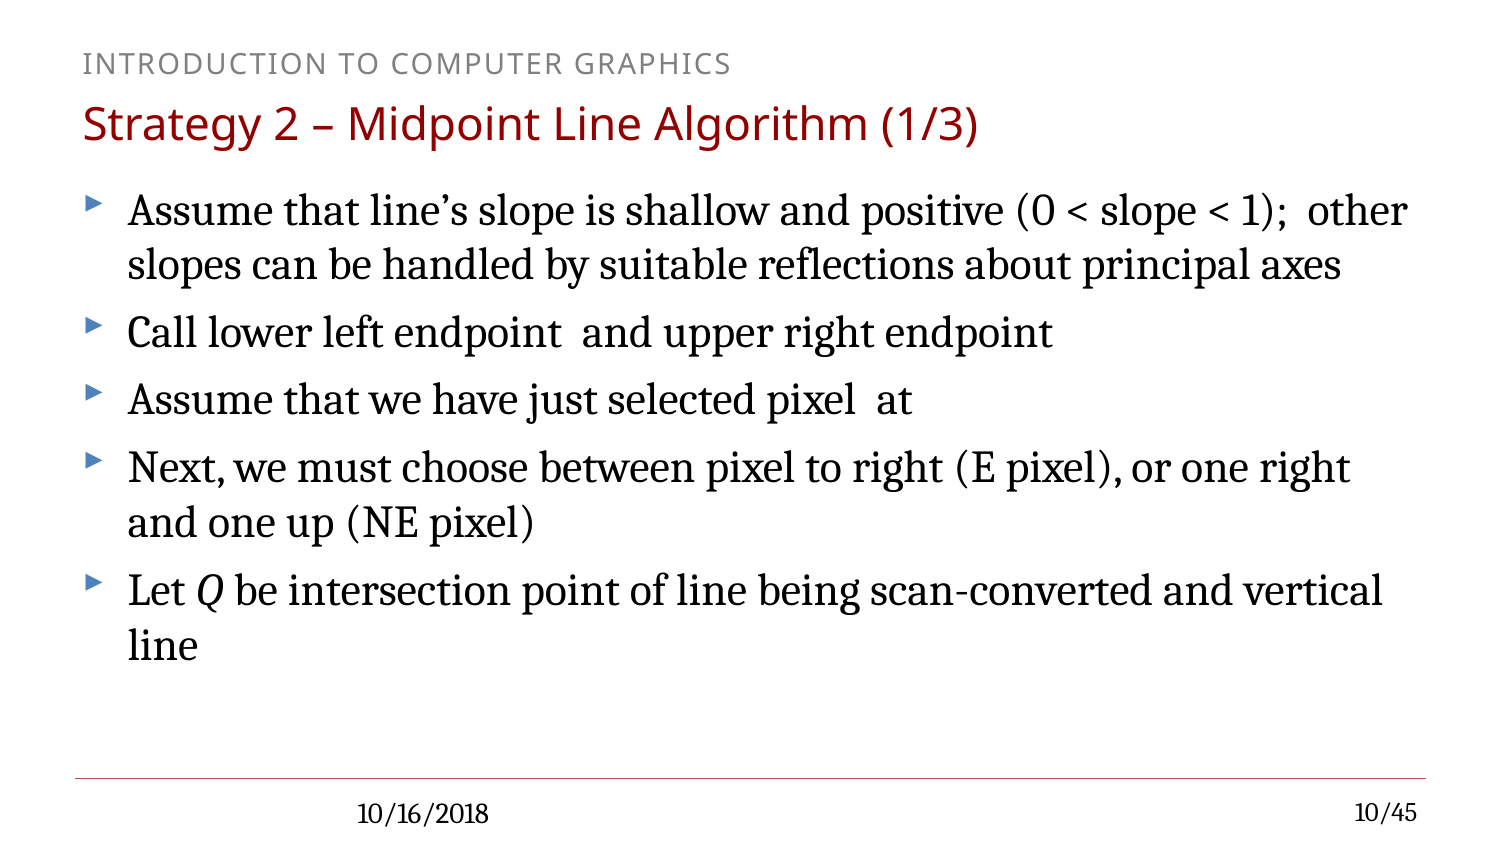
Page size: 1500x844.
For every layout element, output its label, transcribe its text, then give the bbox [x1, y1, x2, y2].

text_box 10/16/2018 [350, 787, 1213, 838]
slide_number 10/45 [1224, 786, 1426, 836]
title Strategy 2 – Midpoint Line Algorithm (1/3) [74, 65, 1426, 179]
